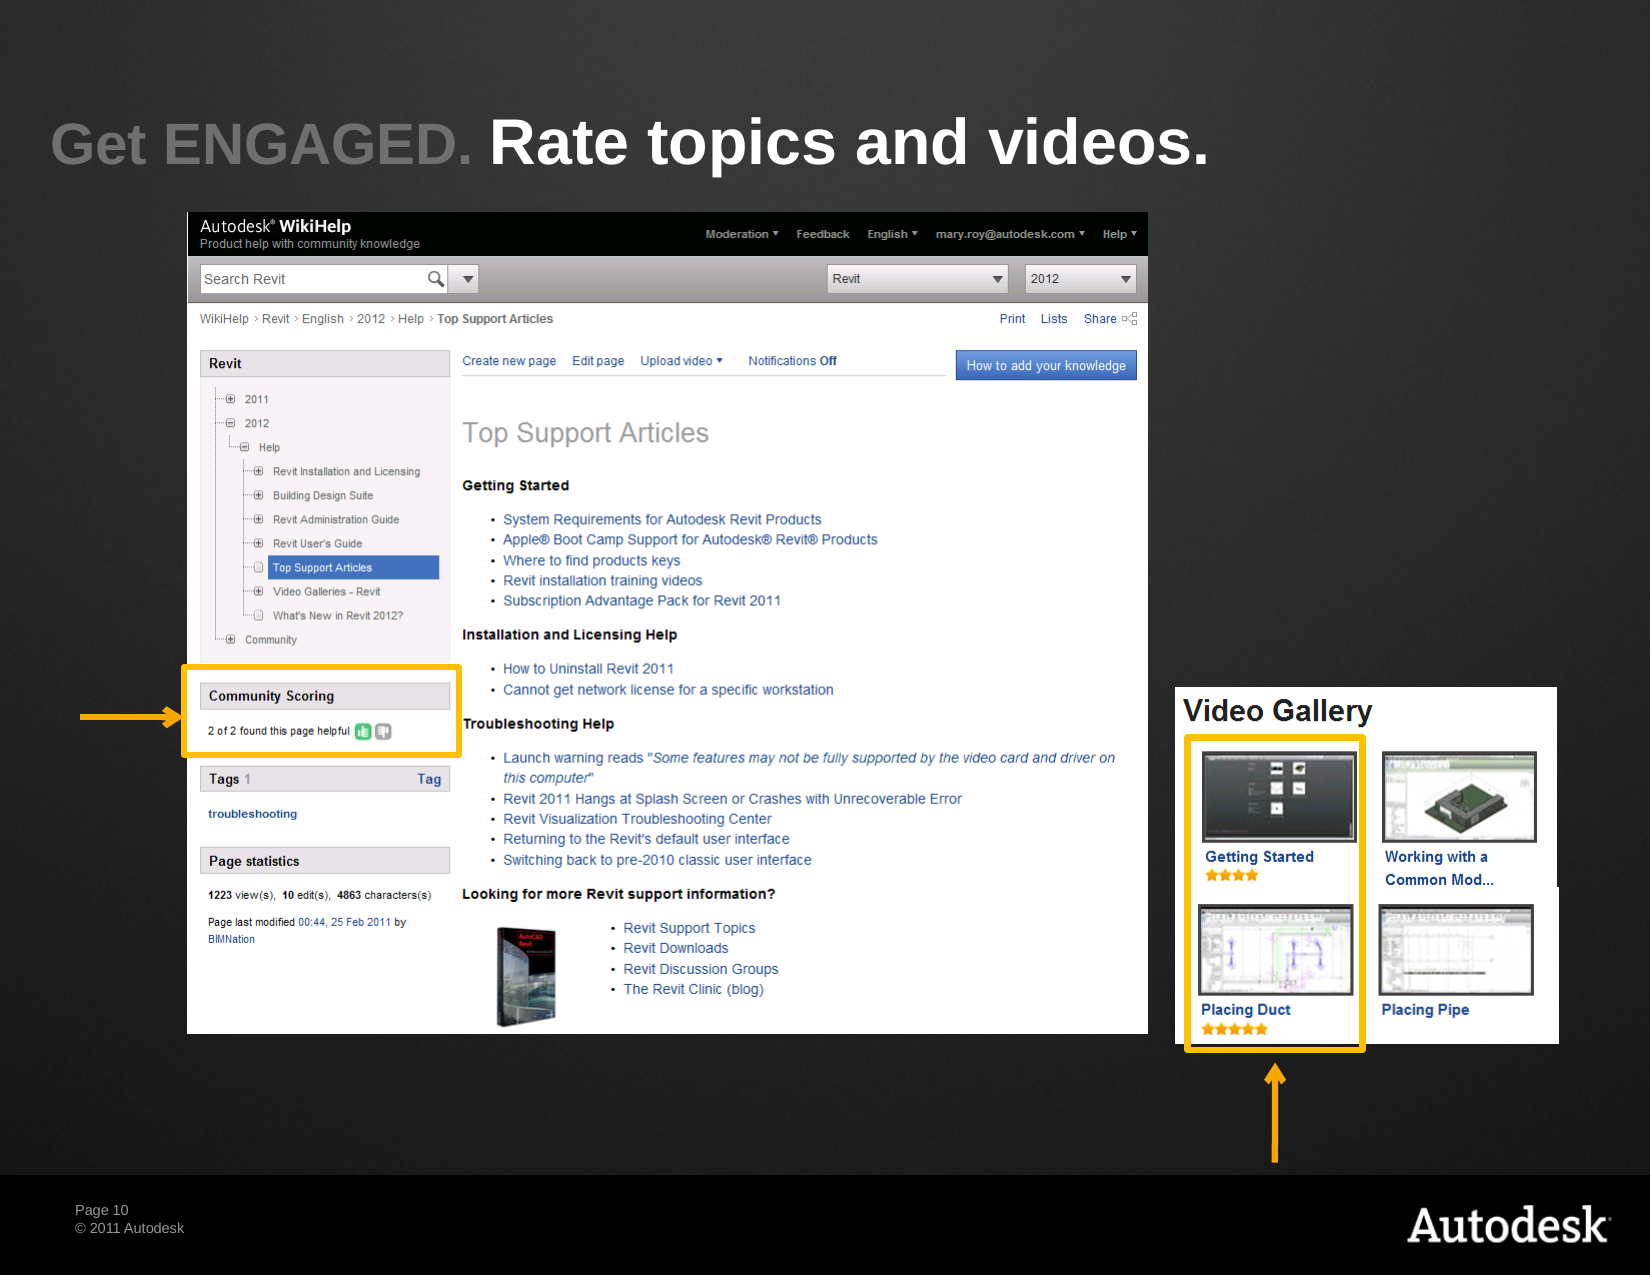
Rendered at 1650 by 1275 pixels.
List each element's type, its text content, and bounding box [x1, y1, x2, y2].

picture [0, 0, 1650, 1275]
text_box Get ENGAGED. Rate topics and videos. [49, 45, 1538, 233]
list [187, 212, 1148, 1034]
